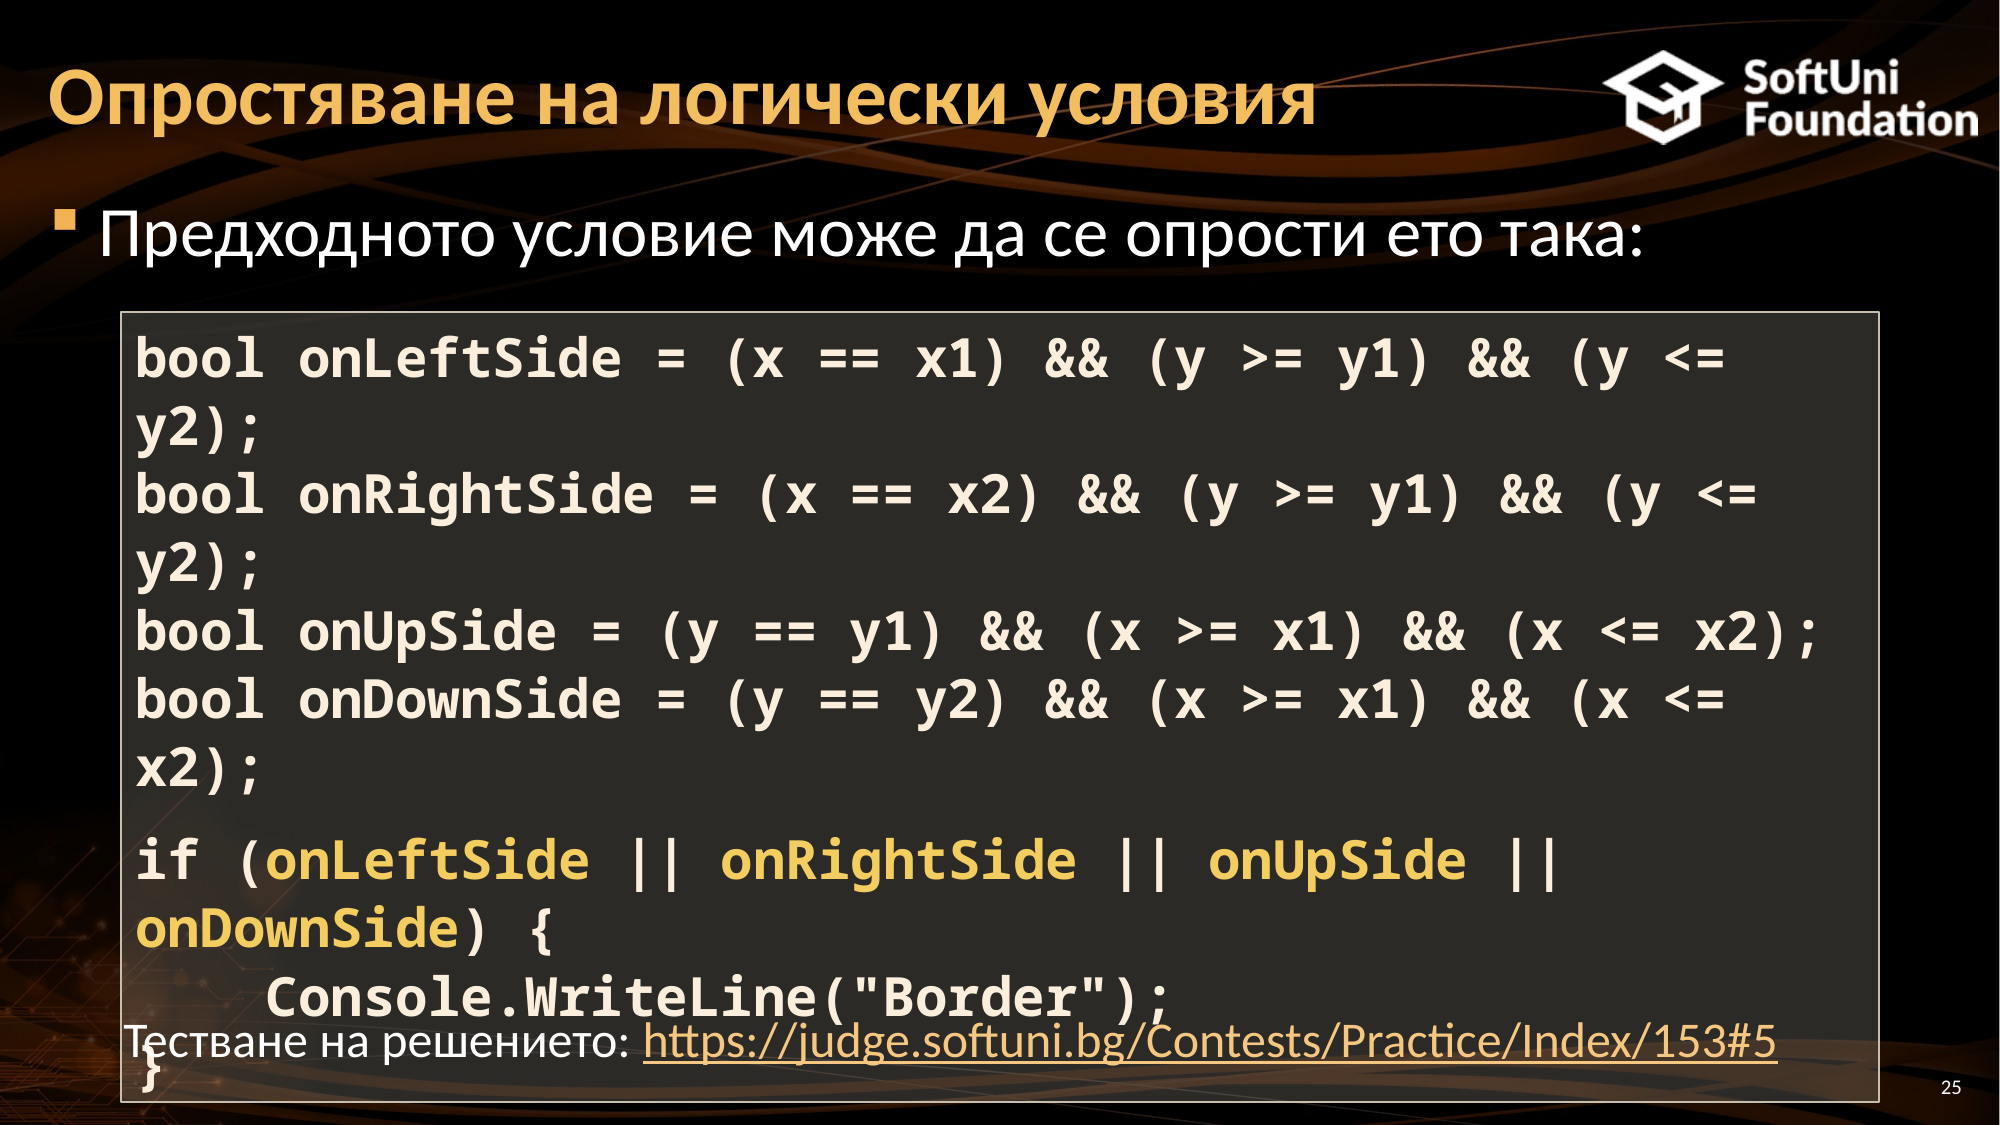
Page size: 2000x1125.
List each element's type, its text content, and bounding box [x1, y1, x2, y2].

text_box Тестване на решението: https://judge.softuni.bg/Contests/Practice/Index/153#5 [108, 999, 1859, 1075]
title Опростяване на логически условия [30, 6, 1602, 189]
text_box bool onLeftSide = (x == x1) && (y >= y1) && (y <= y2); bool onRightSide = (x == x2) && (y >= y1) && (y <= y2); bool onUpSide = (y == y1) && (x >= x1) && (x <= x2); bool onDownSide = (y == y2) && (x >= x1) && (x <= x2); if (onLeftSide || onRightSide || onUpSide || onDownSide) { Console.WriteLine("Border"); } [120, 312, 1879, 1103]
slide_number 25 [1897, 1094, 1968, 1103]
picture [0, 0, 2000, 1125]
list Предходното условие може да се опрости ето така: [31, 179, 1968, 1094]
